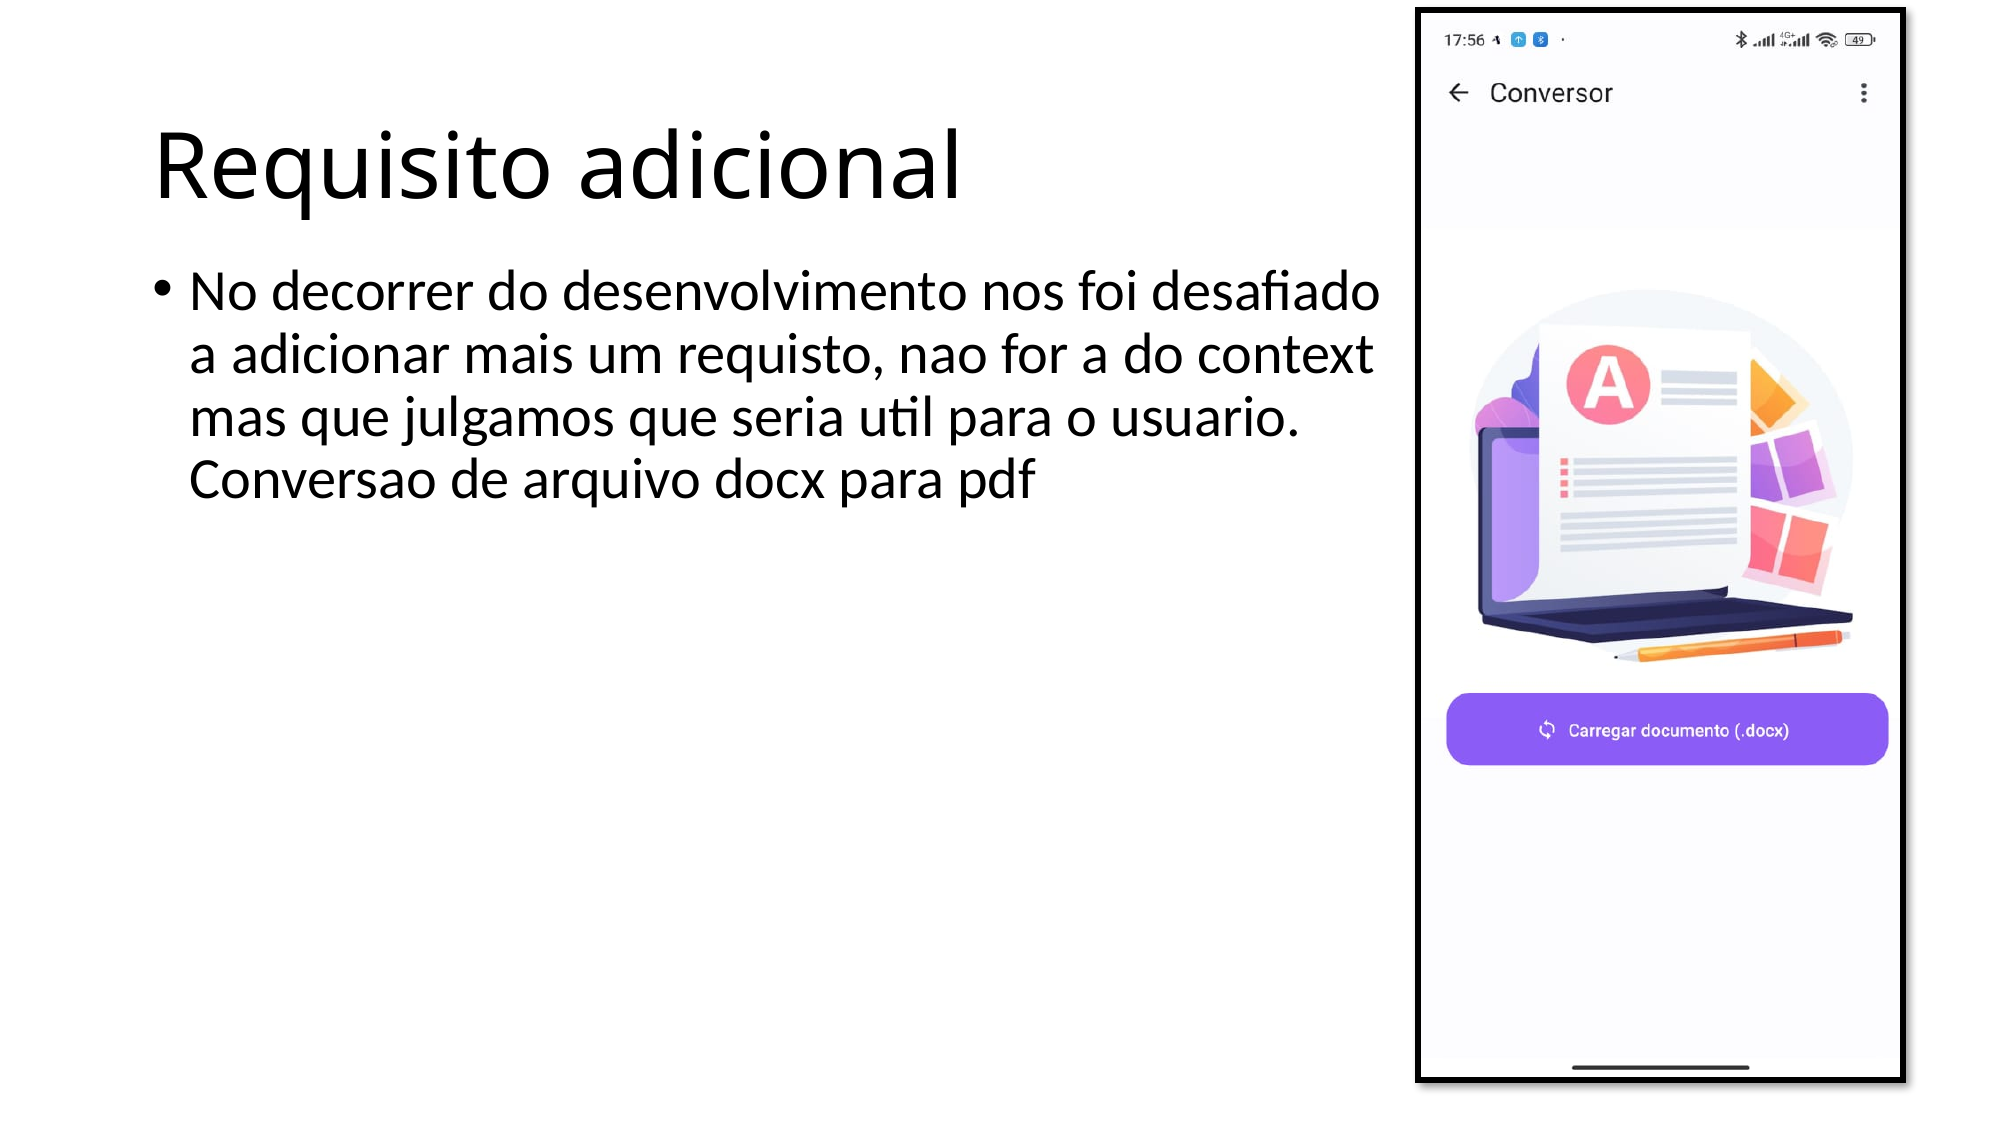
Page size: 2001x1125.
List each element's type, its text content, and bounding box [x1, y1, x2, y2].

picture [1421, 13, 1900, 1077]
title Requisito adicional [137, 59, 1414, 278]
list No decorrer do desenvolvimento nos foi desafiado a adicionar mais um requisto, nao for a do context mas que julgamos que seria util para o usuario. Conversao de arquivo docx para pdf [137, 252, 1404, 967]
